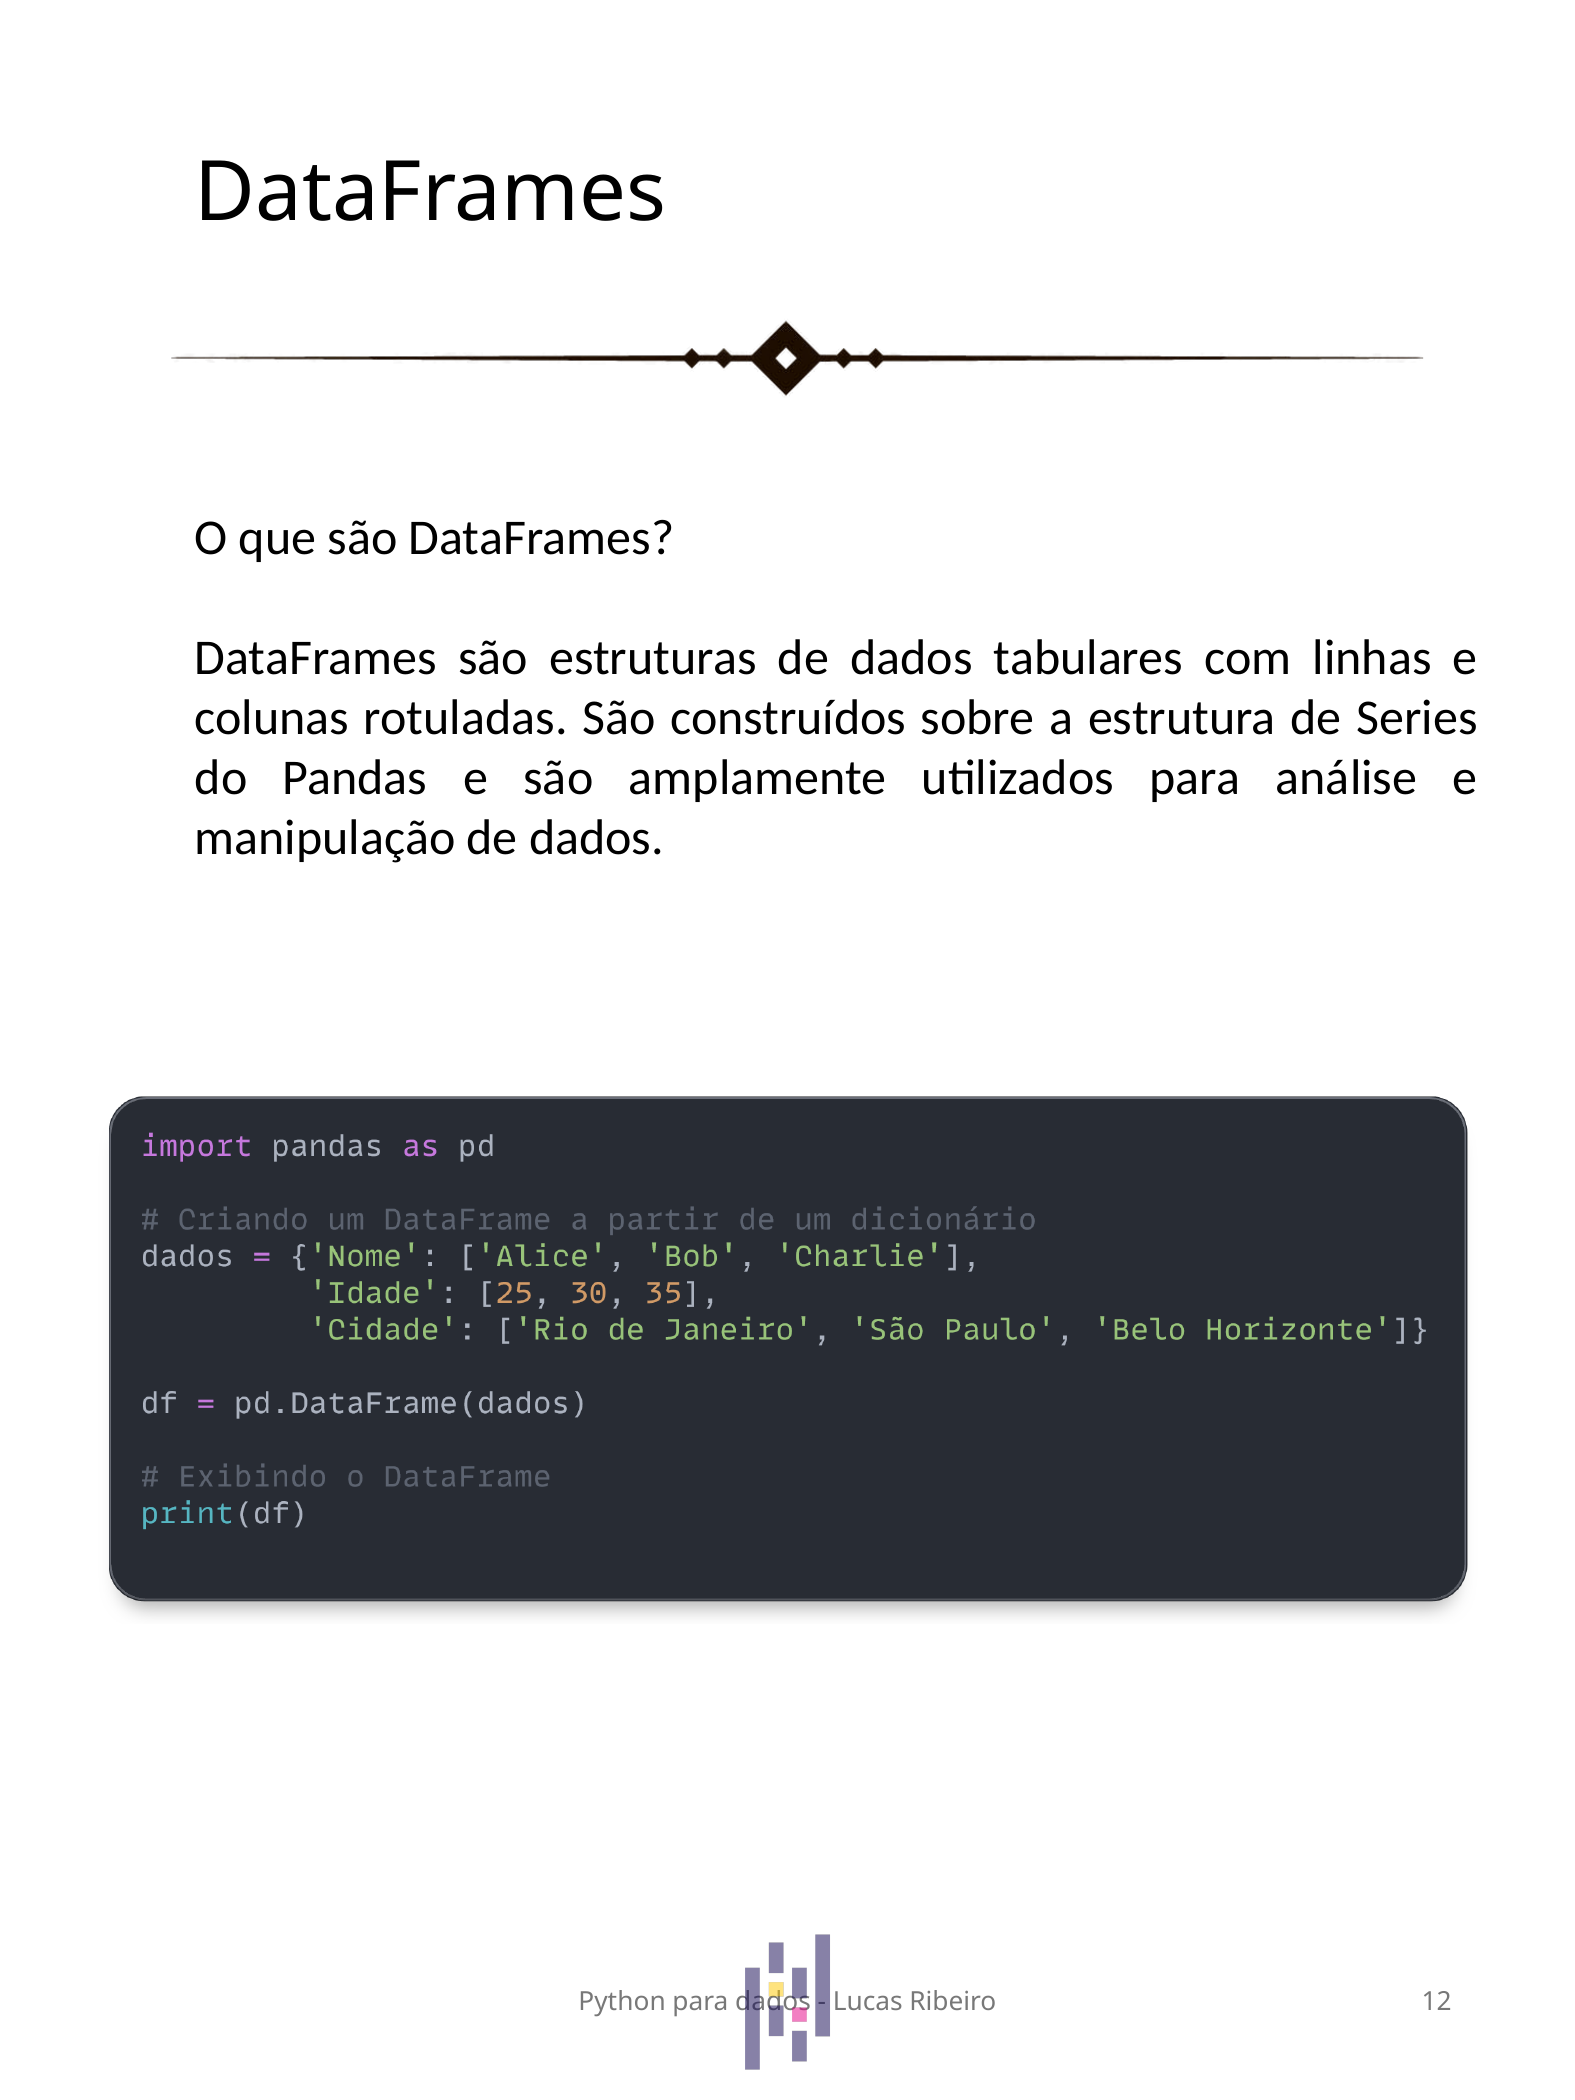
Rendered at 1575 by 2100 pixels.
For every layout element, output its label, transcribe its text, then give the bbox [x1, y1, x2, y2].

slide_number 12 [1112, 1946, 1467, 2059]
footer Python para dados - Lucas Ribeiro [852, 1946, 1054, 2059]
picture [53, 1073, 1522, 1625]
picture [722, 1916, 852, 2088]
picture [0, 254, 1575, 489]
text_box DataFrames [180, 130, 1572, 245]
footer Python para dados - Lucas Ribeiro [521, 1946, 722, 2059]
text_box O que são DataFrames? DataFrames são estruturas de dados tabulares com linhas e colunas rotuladas. São construídos sobre a estrutura de Series do Pandas e são amplamente utilizados para análise e manipulação de dados. [180, 496, 1494, 872]
